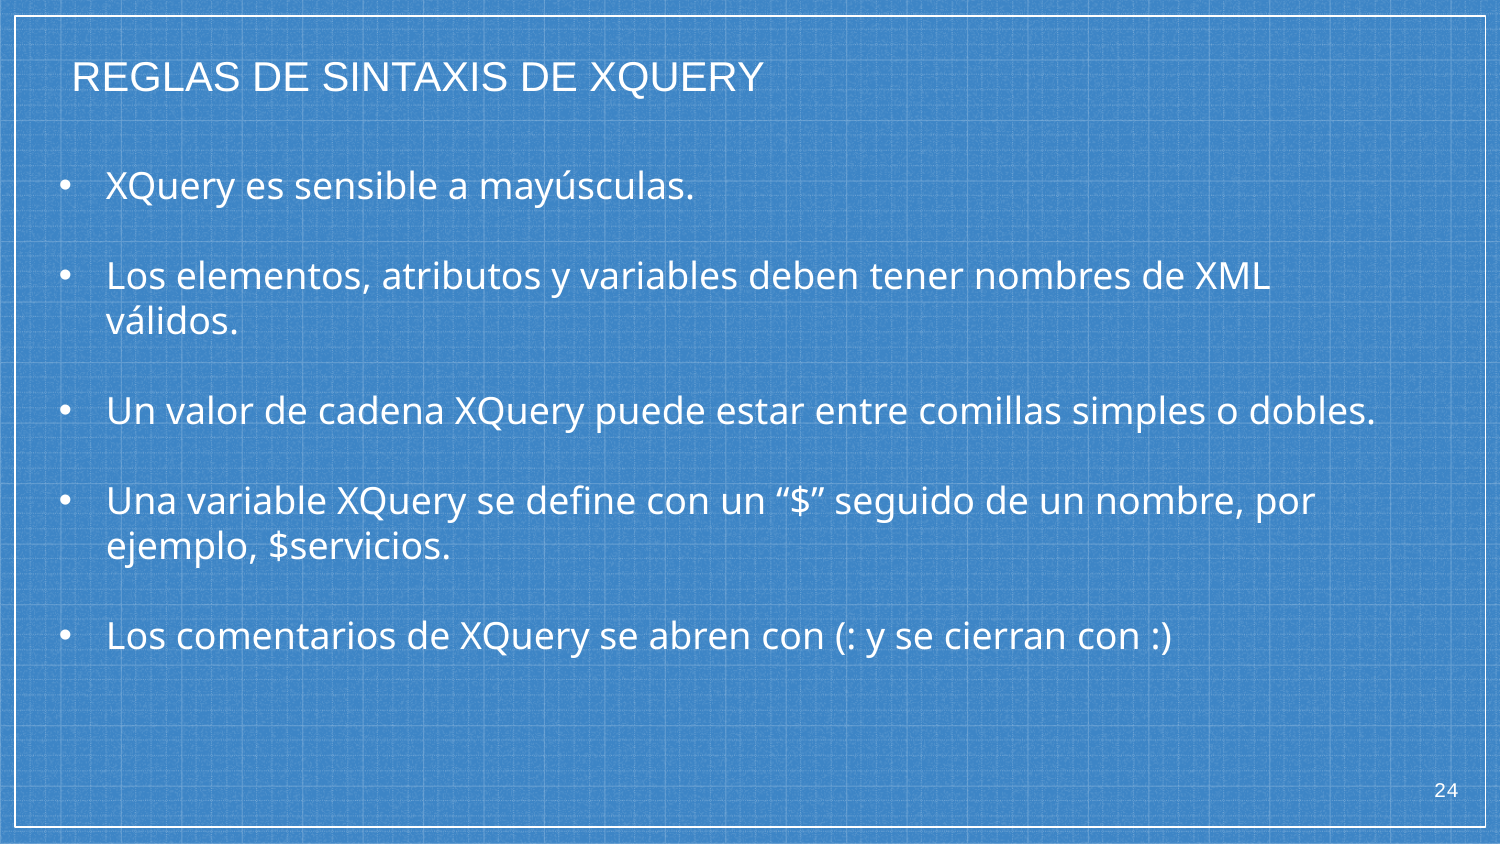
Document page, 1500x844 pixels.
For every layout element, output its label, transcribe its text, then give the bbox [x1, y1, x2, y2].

slide_number 24 [1398, 761, 1474, 810]
picture [0, 0, 1500, 844]
text_box REGLAS DE SINTAXIS DE XQUERY XQuery es sensible a mayúsculas. Los elementos, atributos y variables deben tener nombres de XML válidos. Un valor de cadena XQuery puede estar entre comillas simples o dobles. Una variable XQuery se define con un “$” seguido de un nombre, por ejemplo, $servicios. Los comentarios de XQuery se abren con (: y se cierran con :) [44, 34, 1413, 685]
